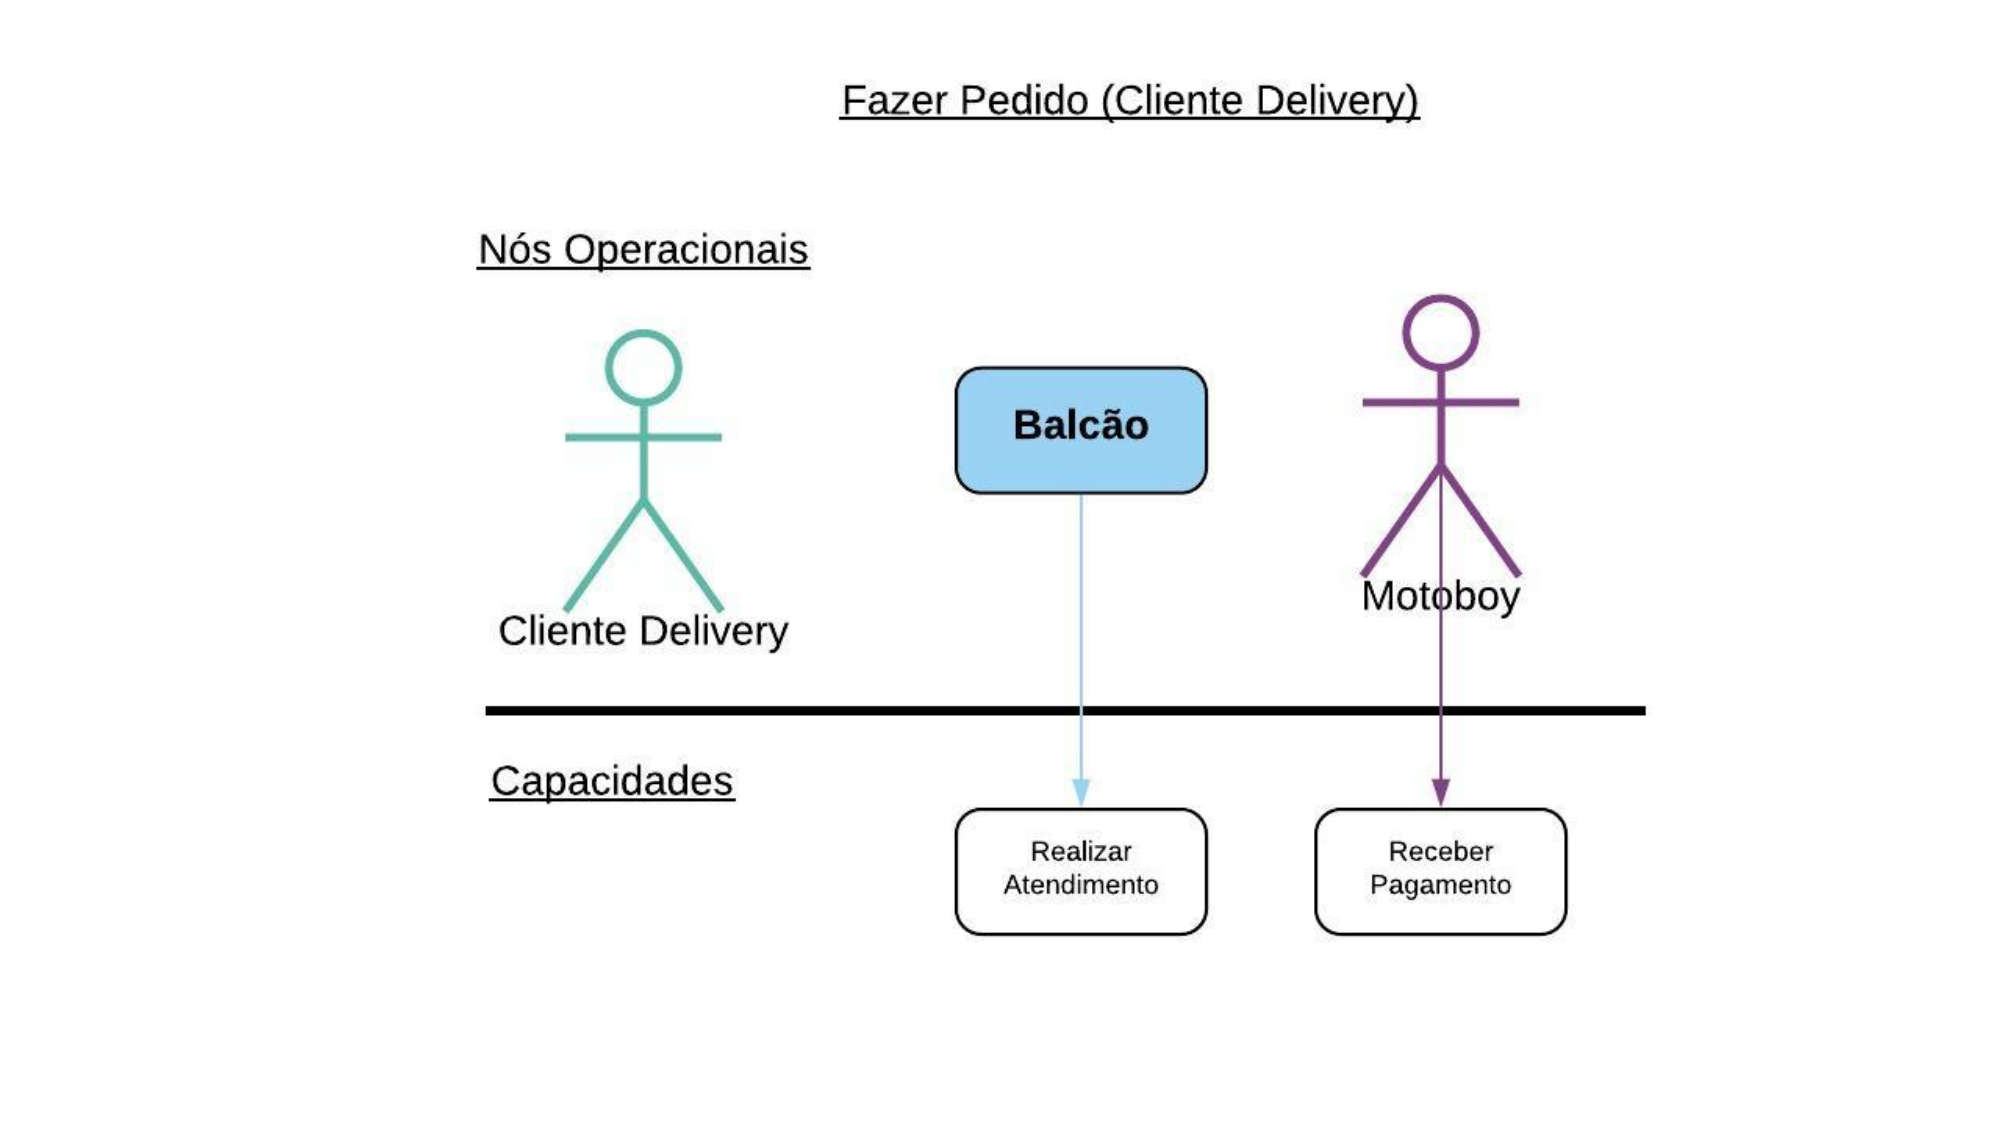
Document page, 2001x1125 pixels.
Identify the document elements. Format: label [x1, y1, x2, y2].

picture [389, 16, 1682, 994]
